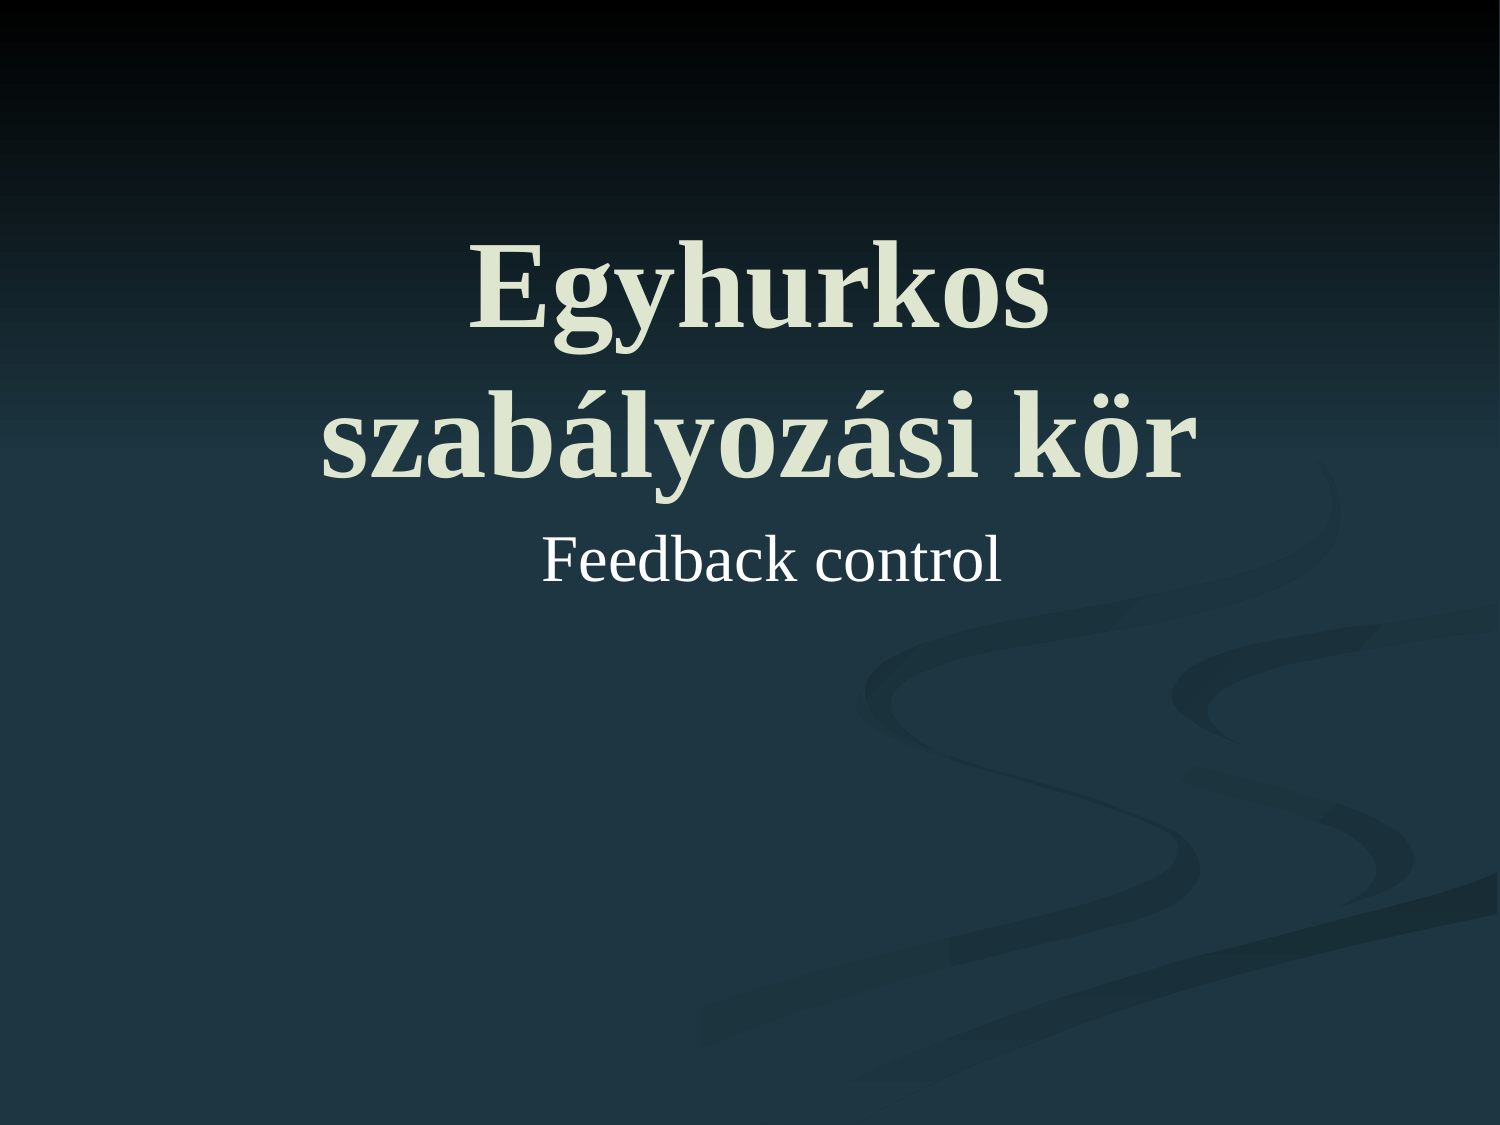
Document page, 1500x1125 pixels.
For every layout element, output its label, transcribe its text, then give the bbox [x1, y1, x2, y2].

text_box Feedback control [247, 507, 1298, 622]
title Egyhurkos szabályozási kör [122, 267, 1398, 437]
